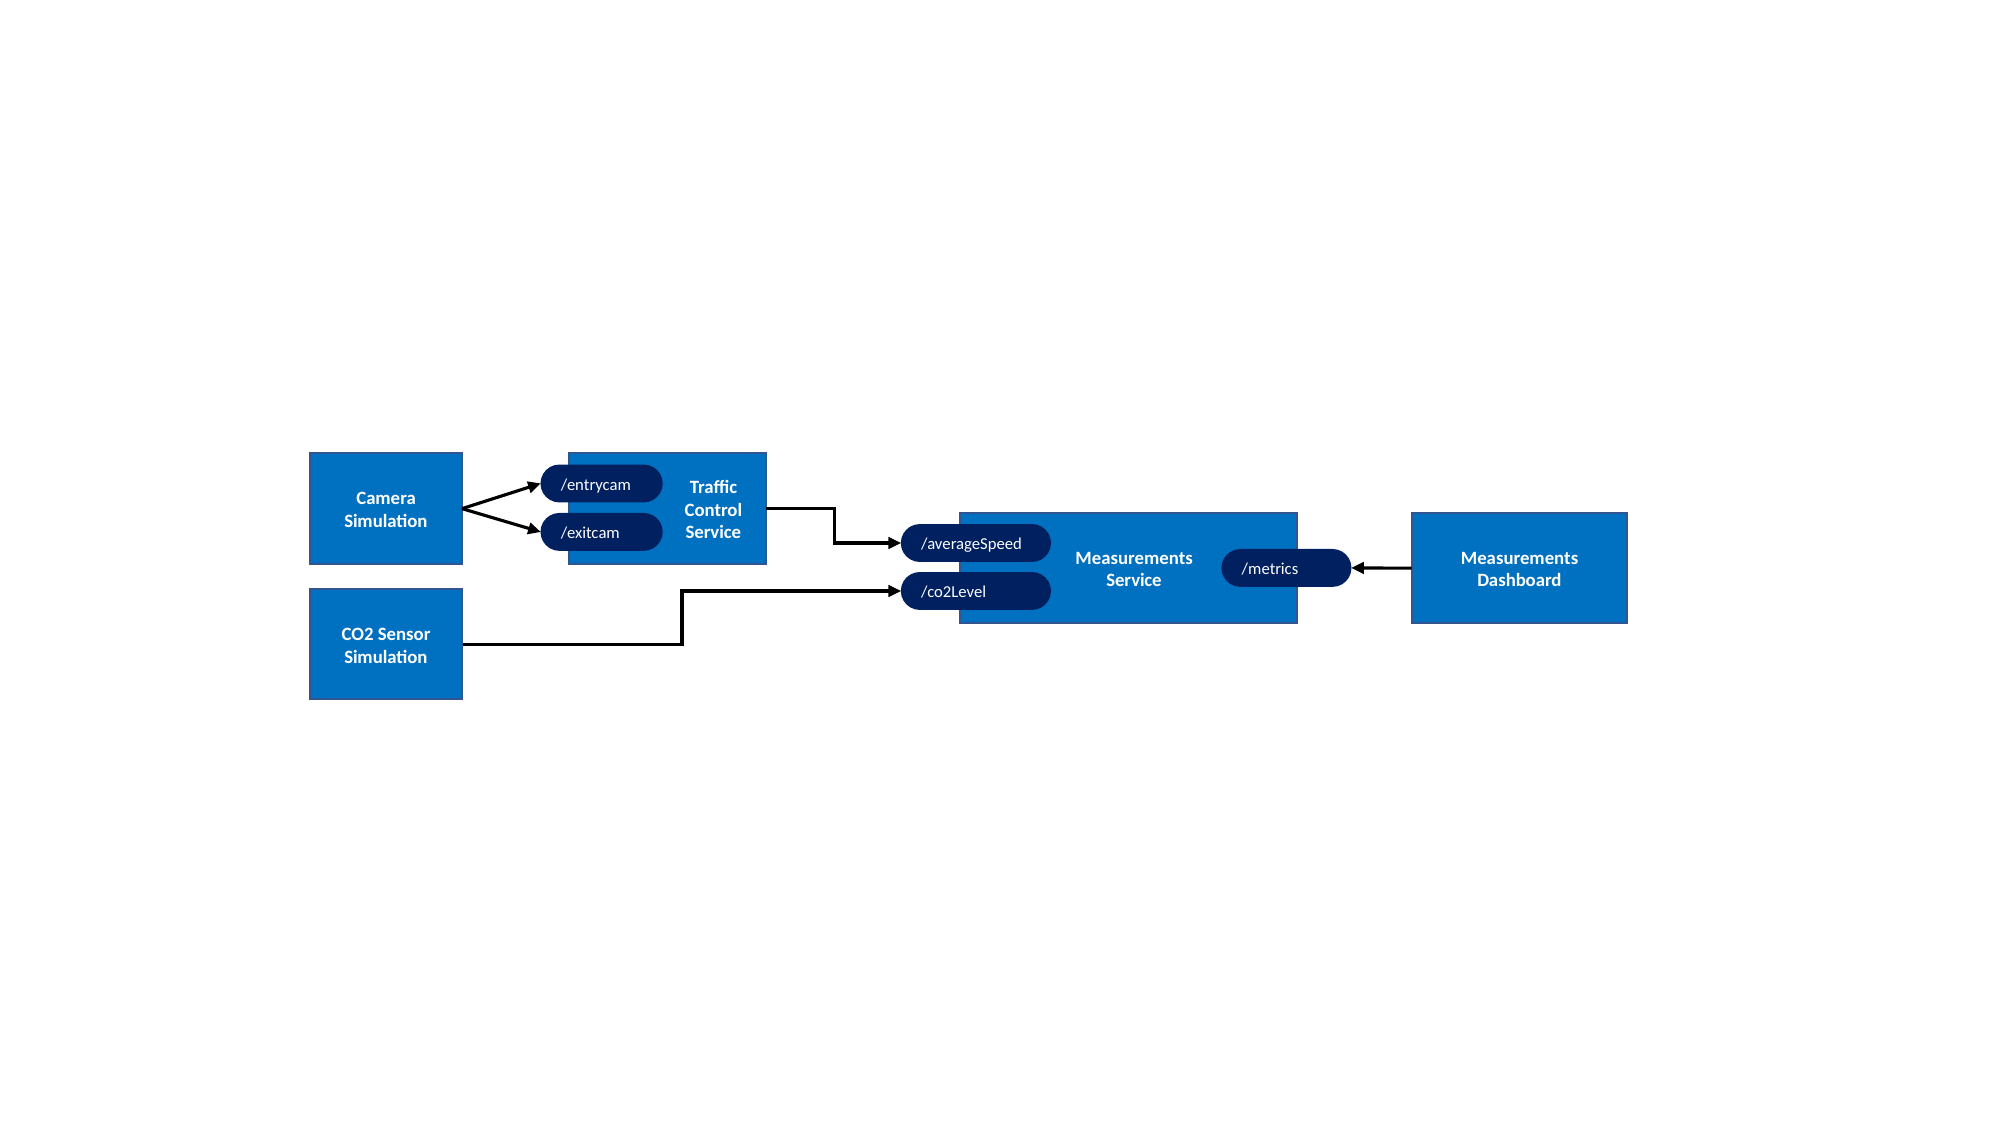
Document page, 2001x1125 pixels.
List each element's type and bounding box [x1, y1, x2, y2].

text_box [289, 427, 1648, 716]
